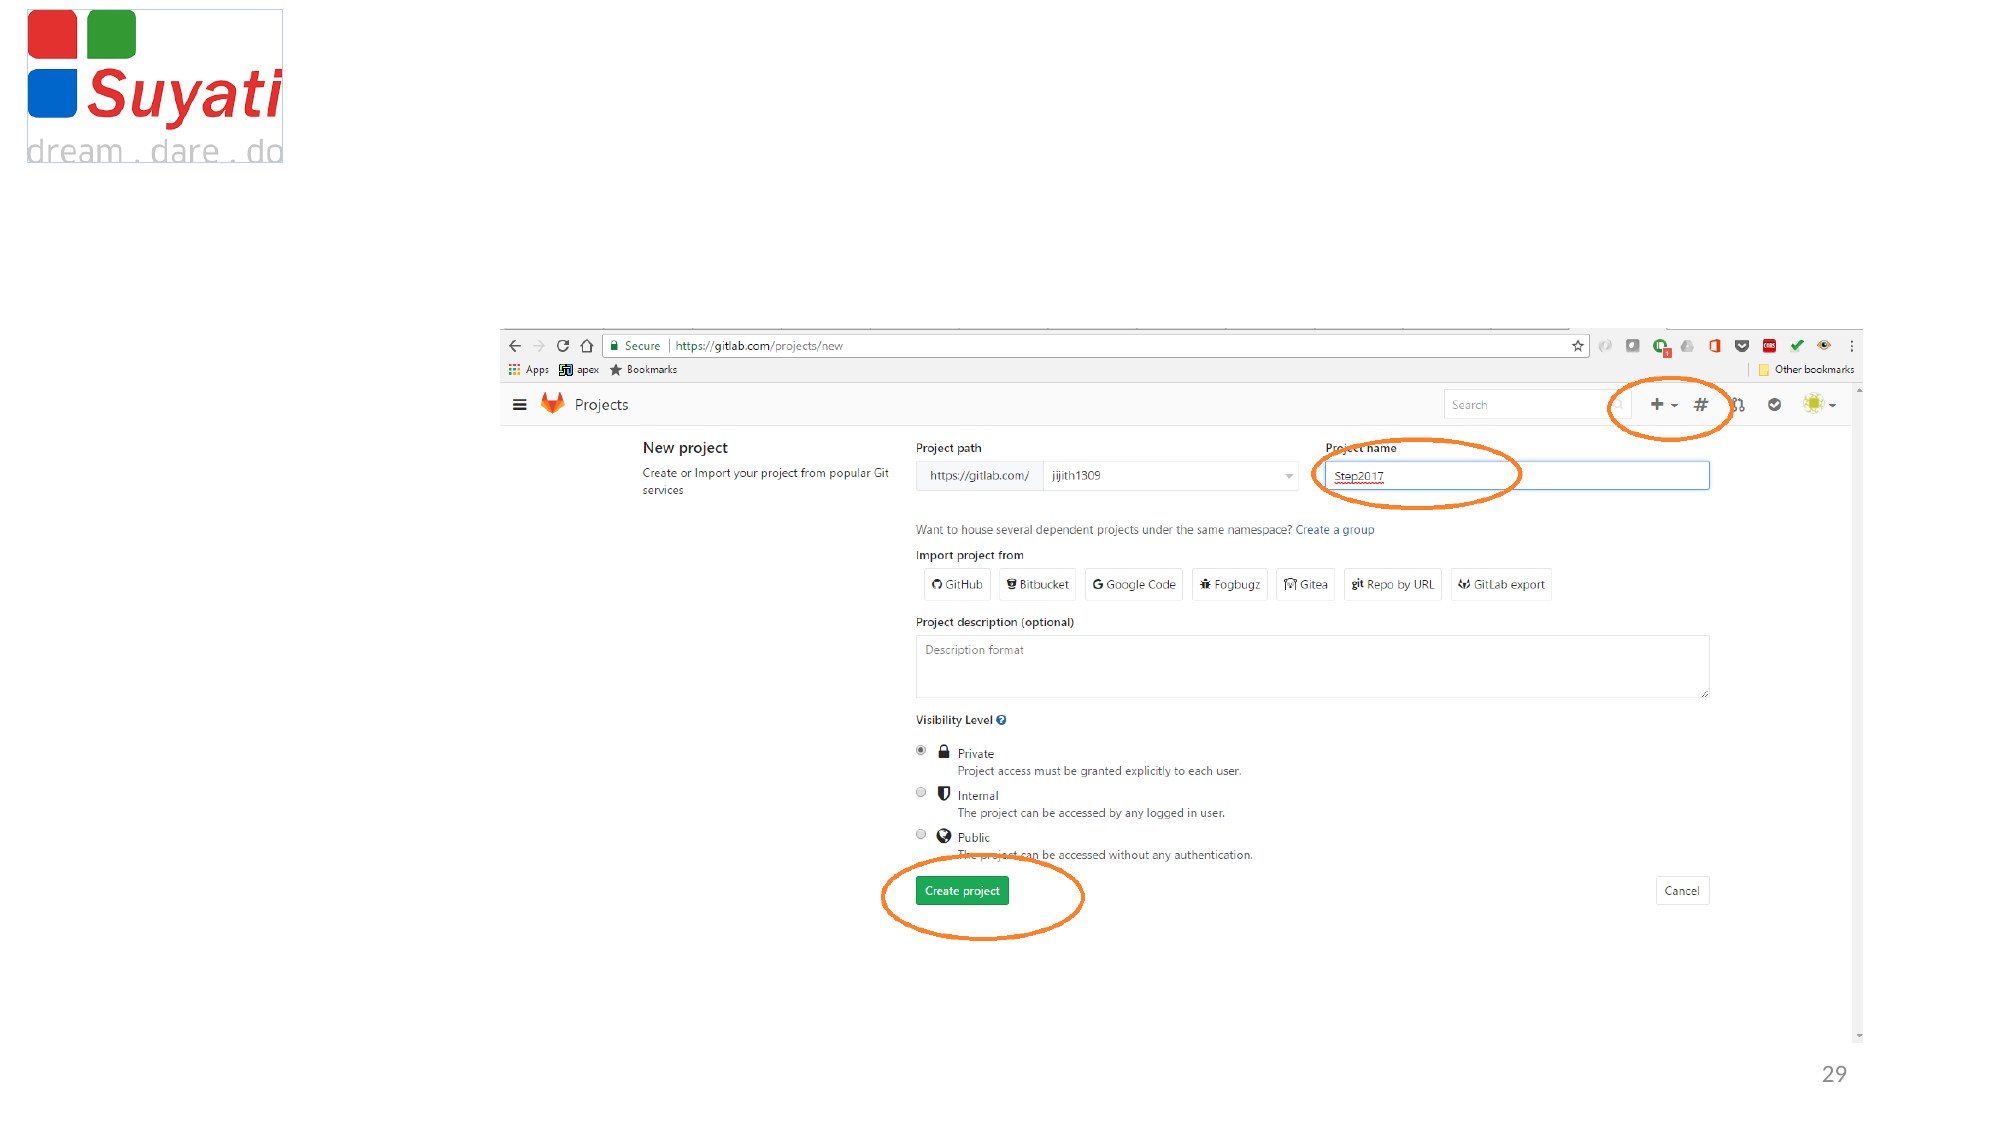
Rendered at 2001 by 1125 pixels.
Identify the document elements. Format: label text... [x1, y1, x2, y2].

picture [28, 10, 282, 162]
slide_number 29 [1412, 1043, 1863, 1103]
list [500, 328, 1863, 1043]
